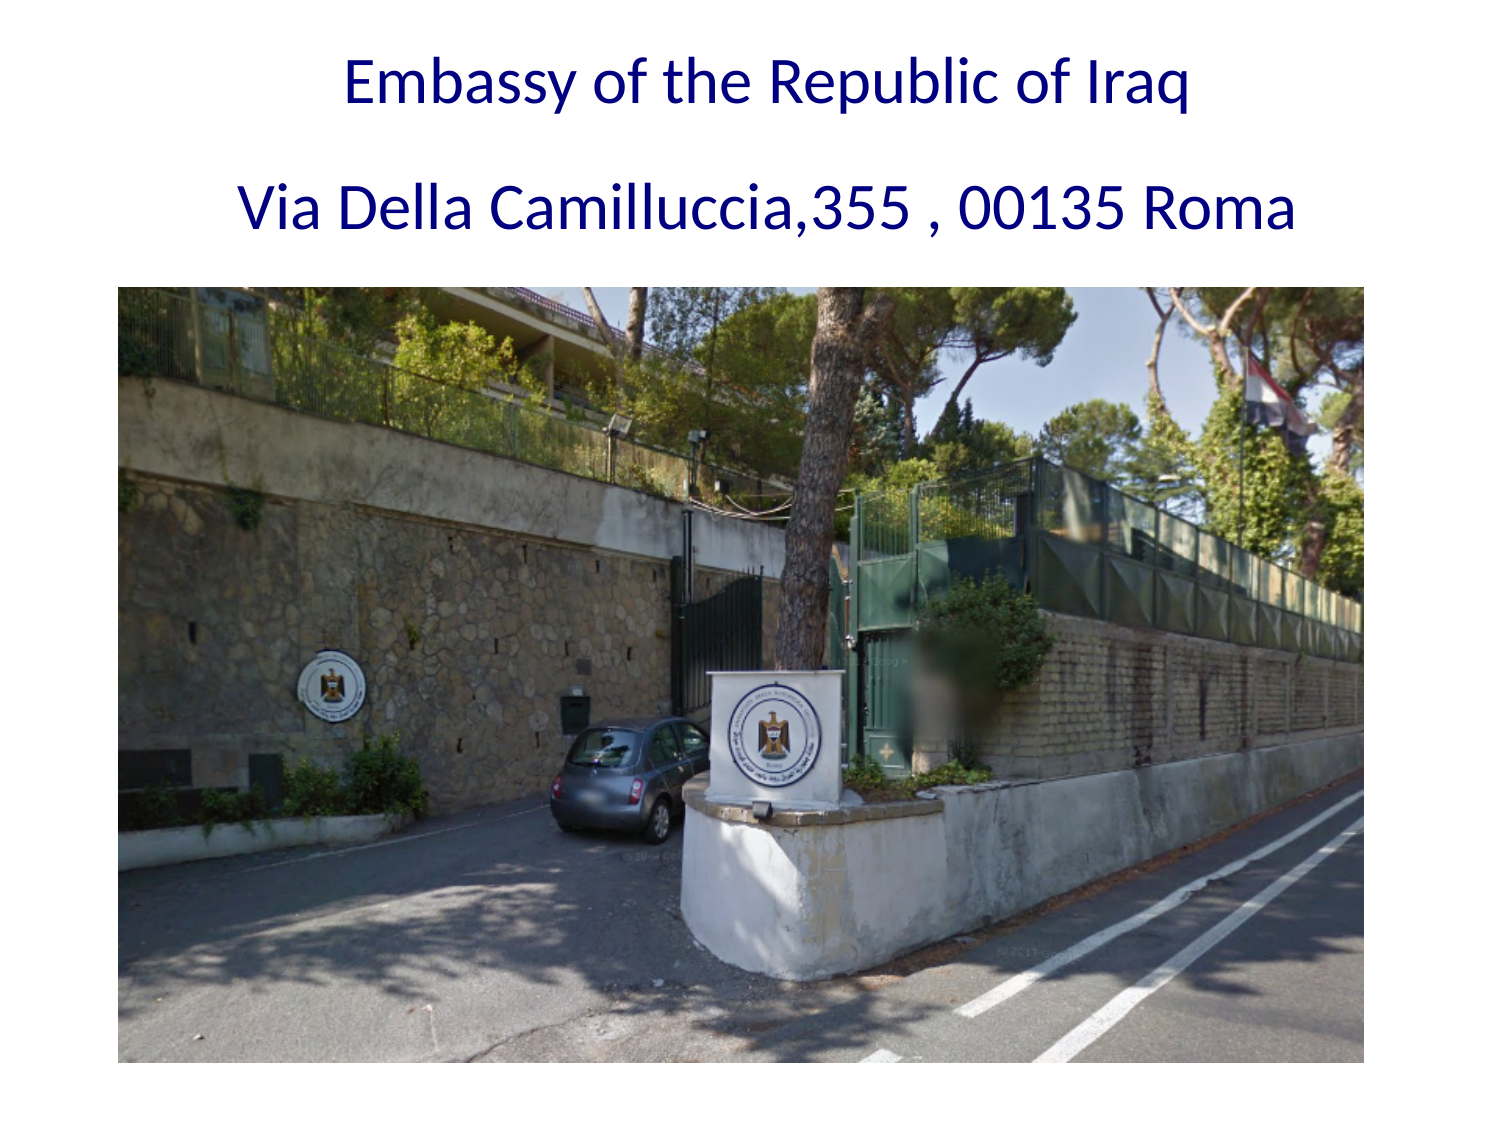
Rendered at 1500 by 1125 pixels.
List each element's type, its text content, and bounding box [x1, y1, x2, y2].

picture [117, 287, 1364, 1064]
text_box Embassy of the Republic of Iraq Via Della Camilluccia,355 , 00135 Roma [118, 29, 1418, 250]
